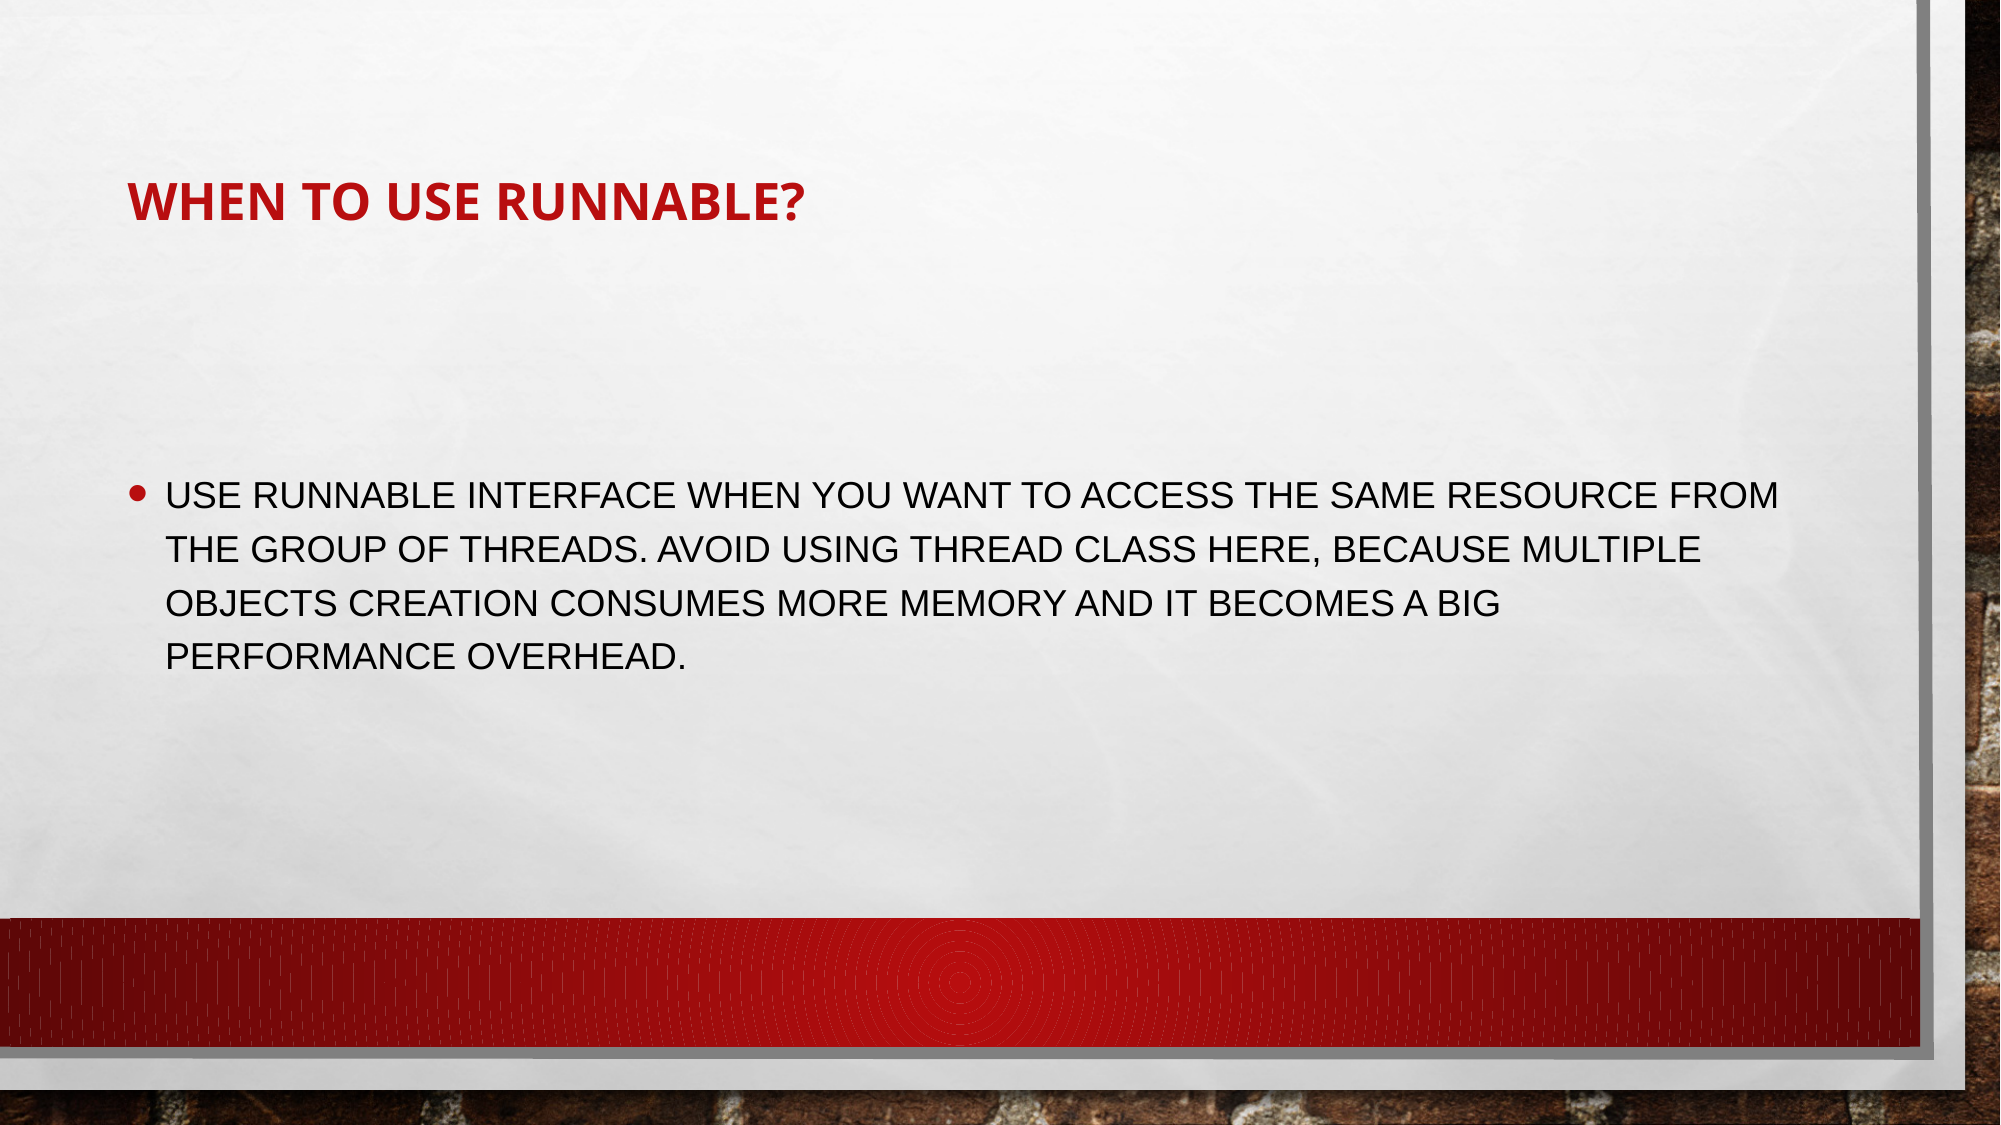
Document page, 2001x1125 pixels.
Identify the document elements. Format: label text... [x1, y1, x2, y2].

title When to use Runnable? [112, 112, 1818, 302]
picture [0, 0, 2000, 1125]
list Use Runnable interface when you want to access the same resource from the group of threads. Avoid using Thread class here, because multiple objects creation consumes more memory and it becomes a big performance overhead. [112, 338, 1818, 882]
